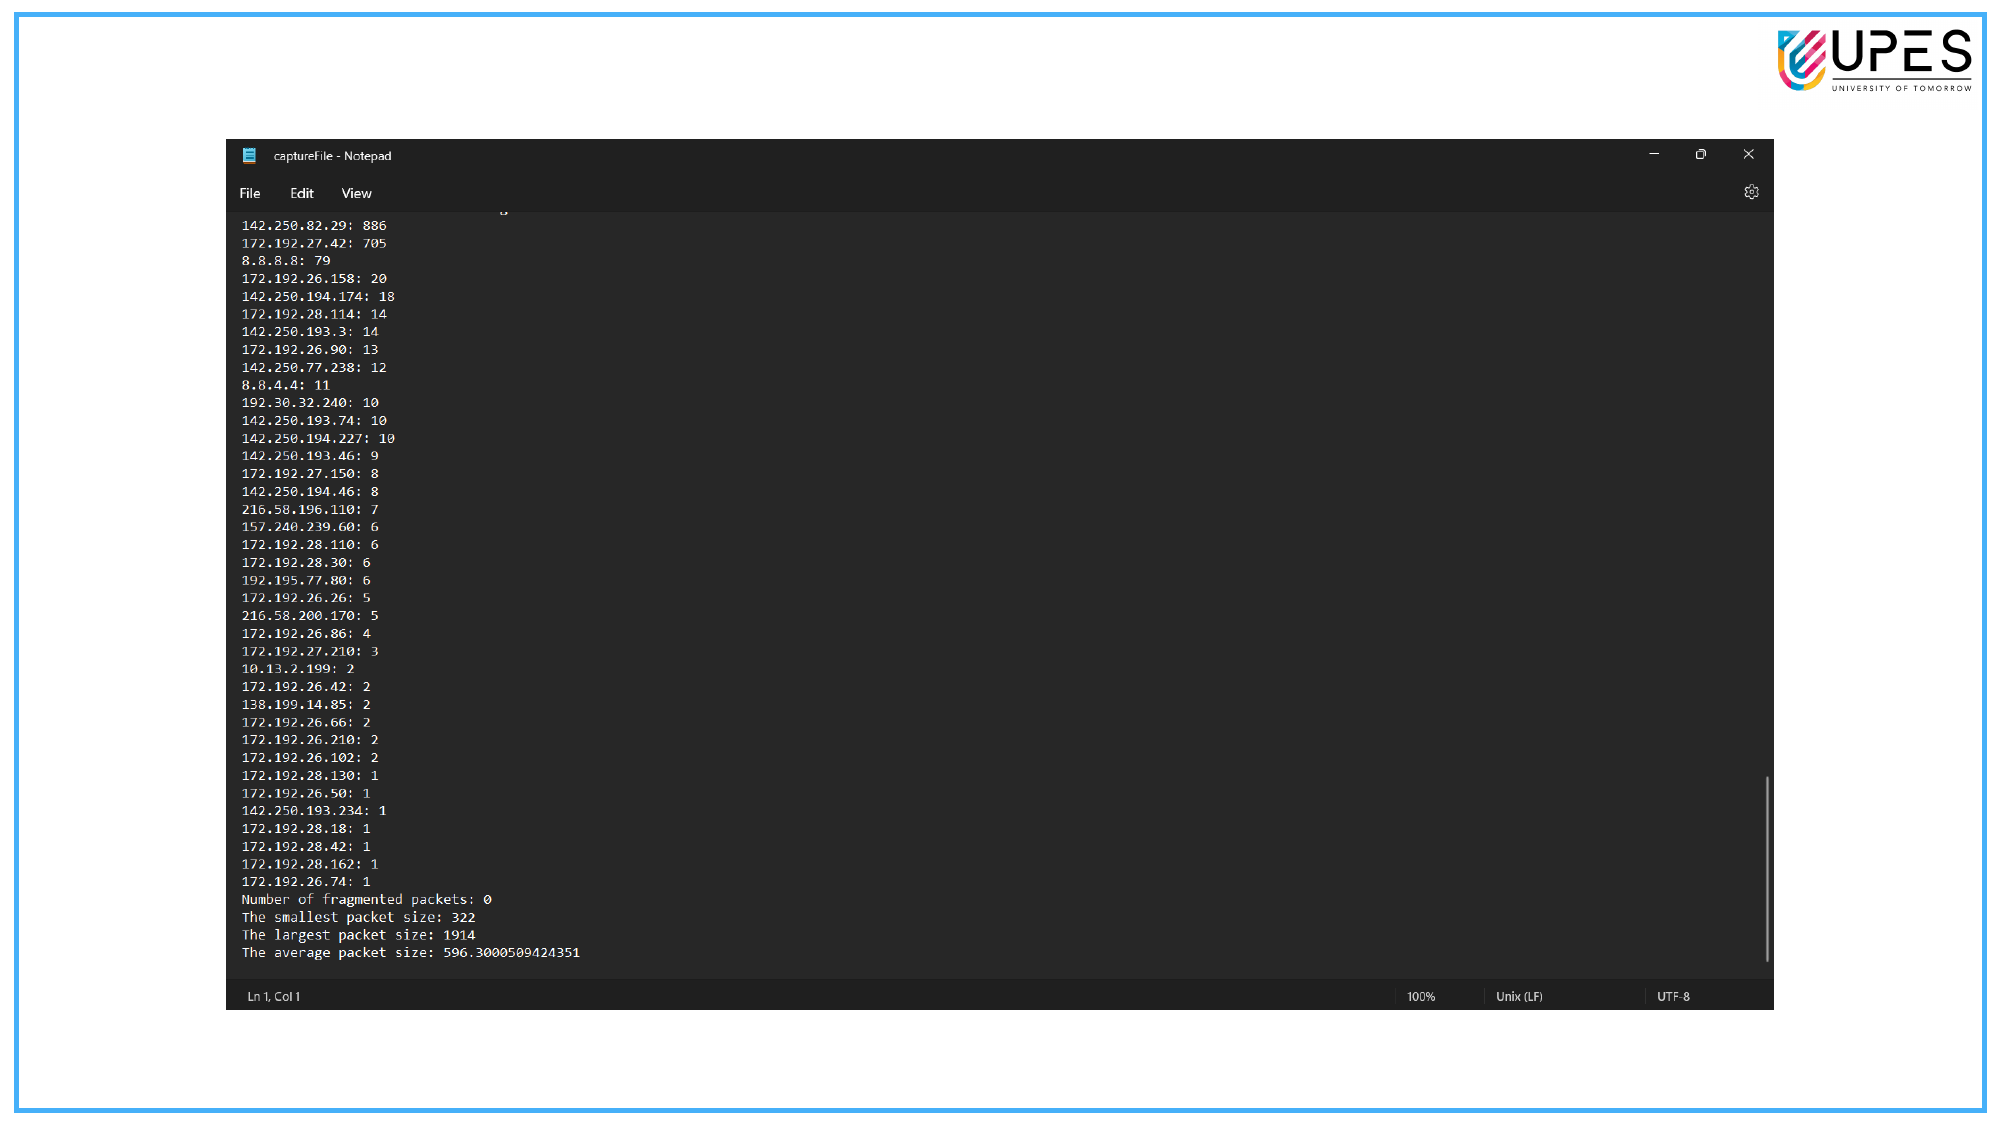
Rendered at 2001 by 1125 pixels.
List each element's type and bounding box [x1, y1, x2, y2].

picture [226, 139, 1774, 1010]
picture [1758, 20, 1978, 110]
